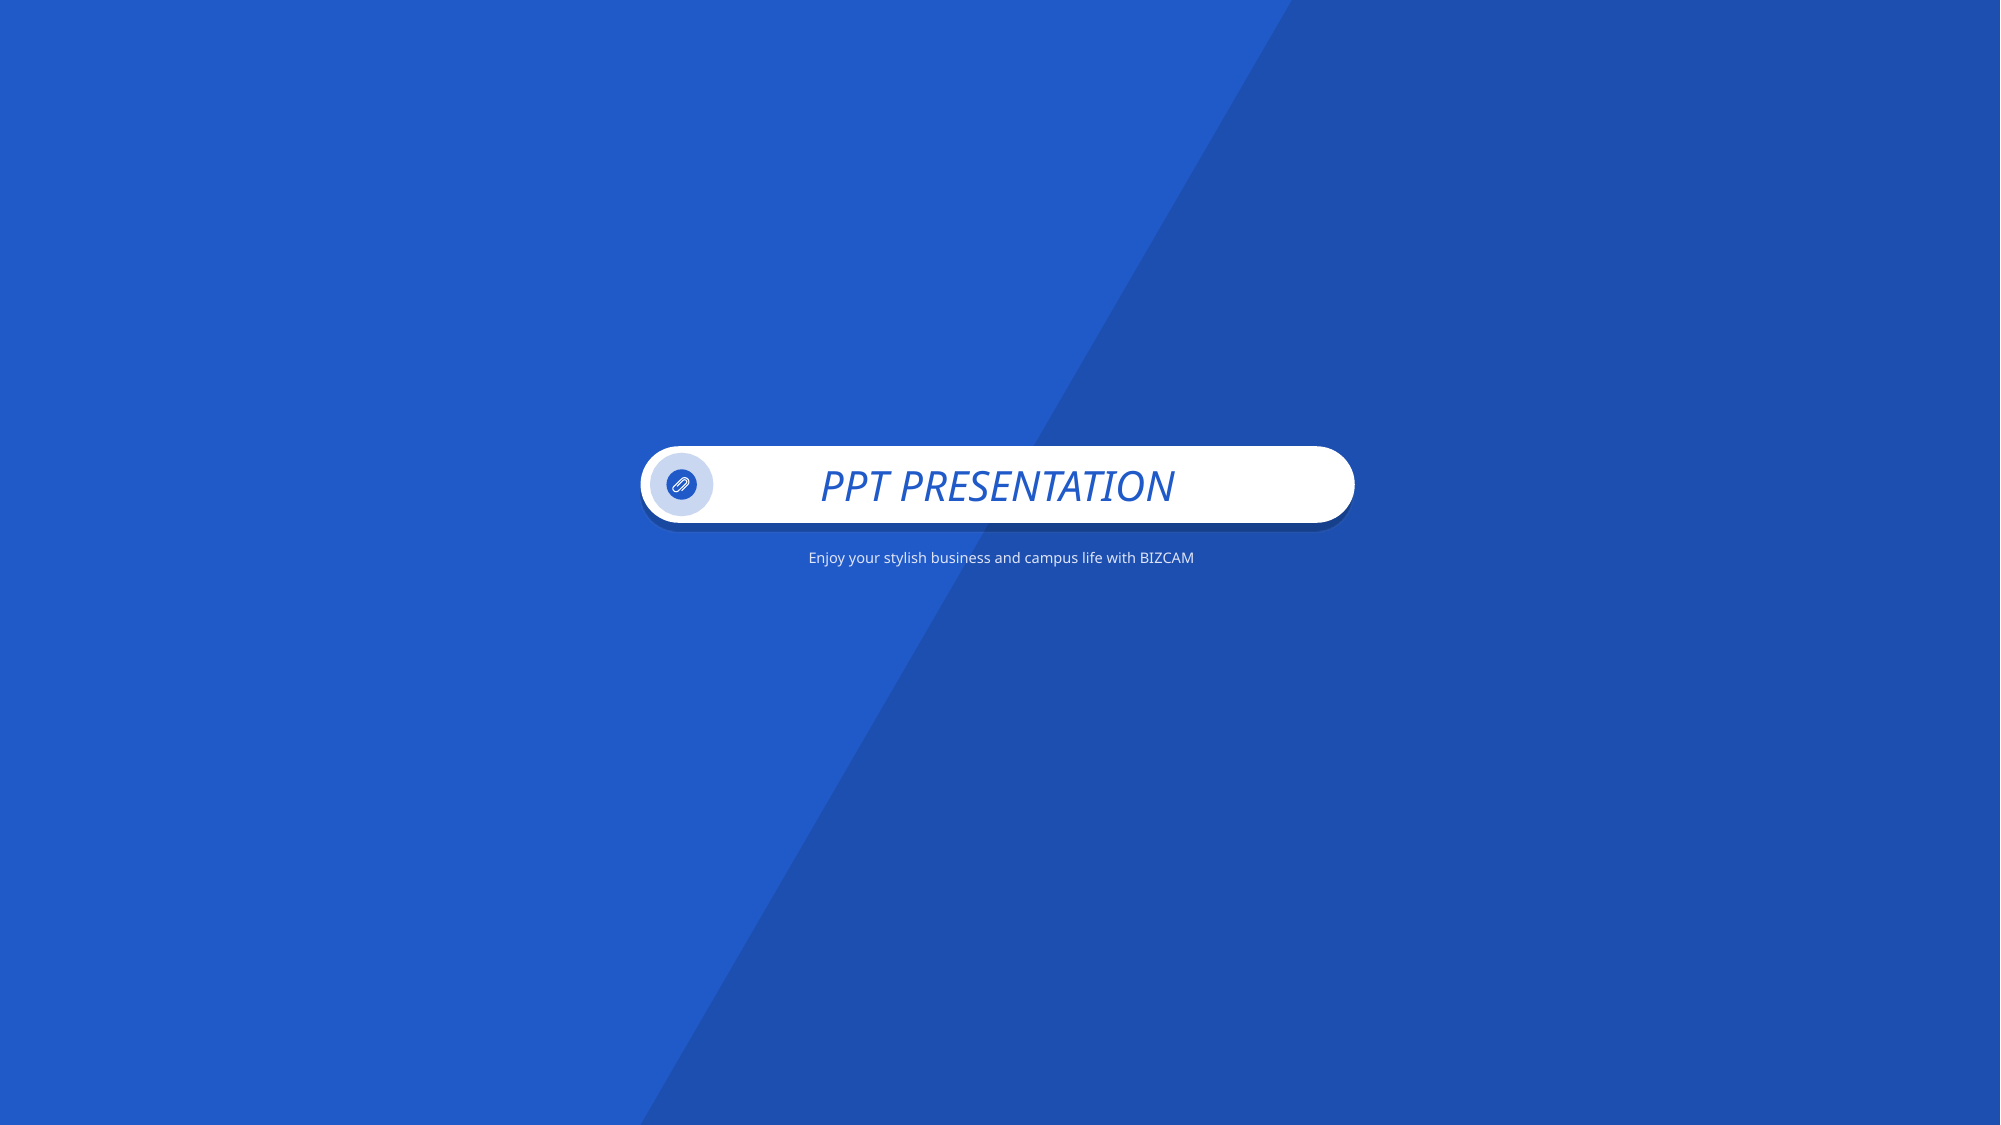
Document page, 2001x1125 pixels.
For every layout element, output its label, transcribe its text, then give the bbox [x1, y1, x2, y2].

text_box [639, 0, 2000, 1125]
text_box PPT PRESENTATION [639, 445, 1356, 524]
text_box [666, 469, 697, 500]
text_box Enjoy your stylish business and campus life with BIZCAM [793, 541, 1210, 574]
